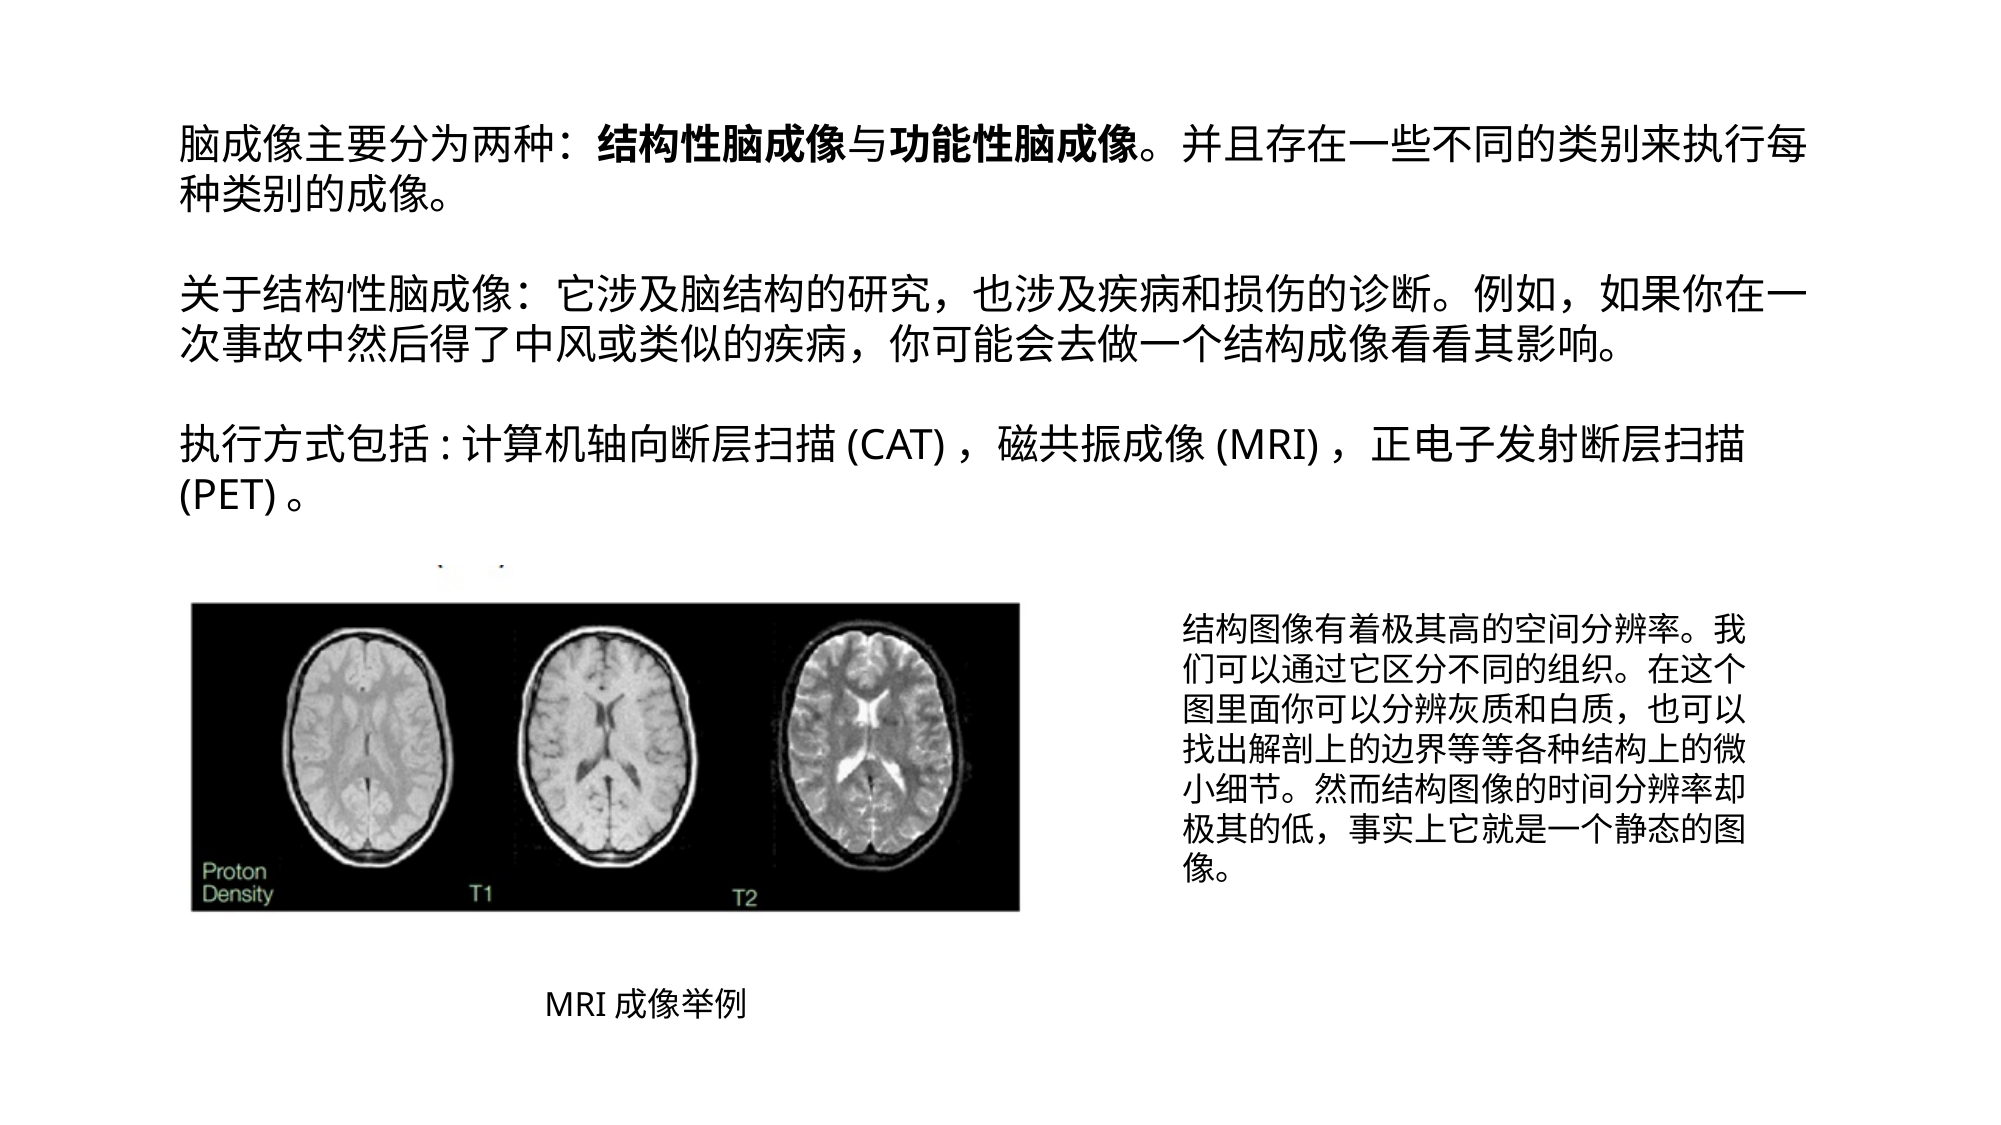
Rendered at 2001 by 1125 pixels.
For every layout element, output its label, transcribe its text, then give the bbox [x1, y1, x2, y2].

picture [138, 565, 1028, 934]
text_box MRI成像举例 [529, 975, 947, 1031]
text_box 结构图像有着极其高的空间分辨率。我们可以通过它区分不同的组织。在这个图里面你可以分辨灰质和白质，也可以找出解剖上的边界等等各种结构上的微小细节。然而结构图像的时间分辨率却极其的低，事实上它就是一个静态的图像。 [1167, 600, 1766, 895]
text_box 脑成像主要分为两种：结构性脑成像与功能性脑成像。并且存在一些不同的类别来执行每种类别的成像。 关于结构性脑成像：它涉及脑结构的研究，也涉及疾病和损伤的诊断。例如，如果你在一次事故中然后得了中风或类似的疾病，你可能会去做一个结构成像看看其影响。 执行方式包括:计算机轴向断层扫描(CAT)，磁共振成像(MRI)，正电子发射断层扫描(PET)。 [164, 110, 1836, 526]
